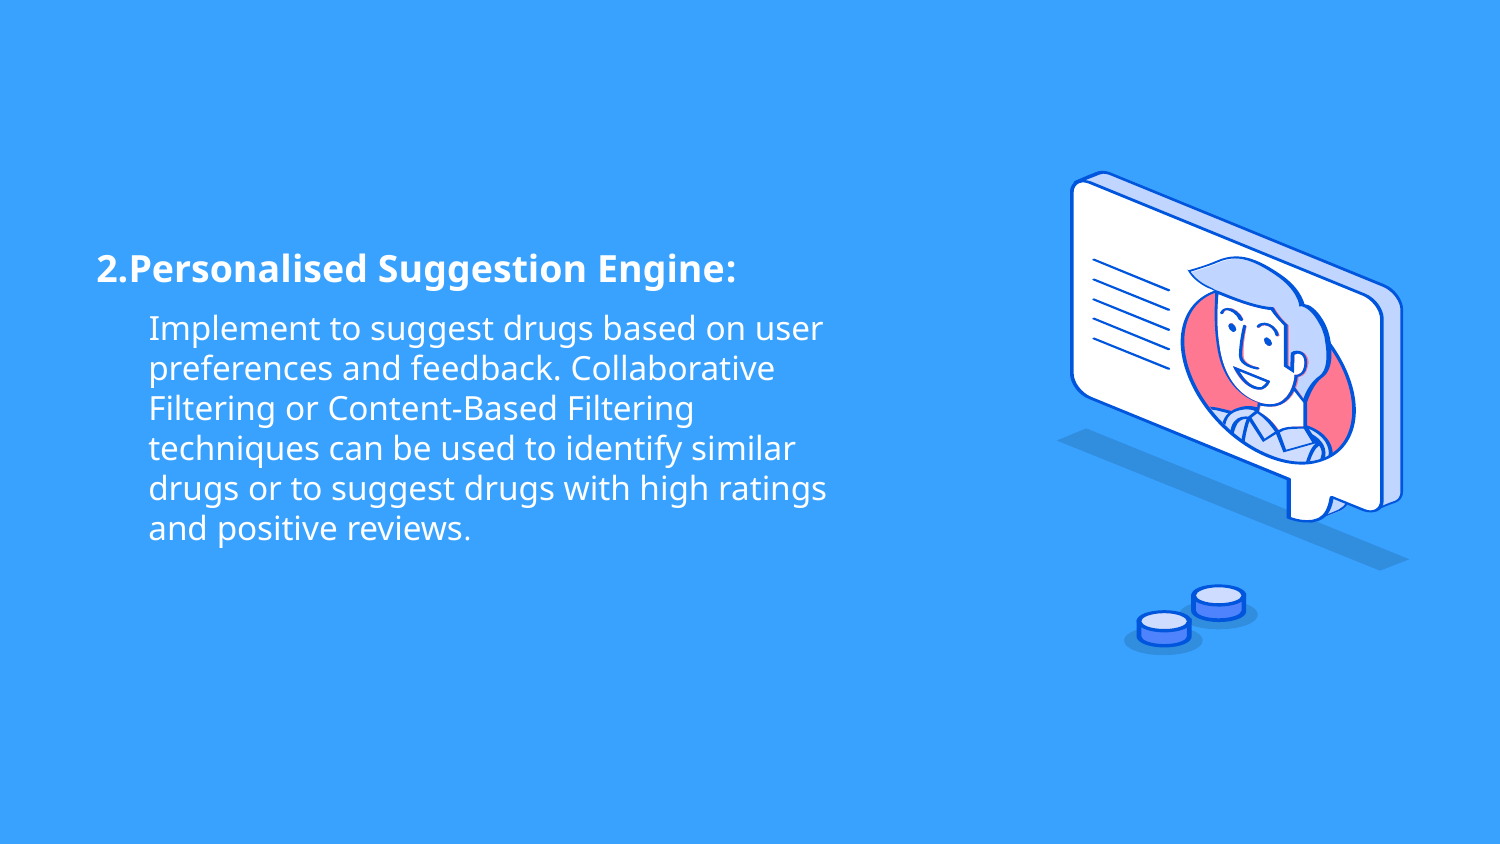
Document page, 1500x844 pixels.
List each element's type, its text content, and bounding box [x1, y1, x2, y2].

subtitle 2.Personalised Suggestion Engine: Implement to suggest drugs based on user preferences and feedback. Collaborative Filtering or Content-Based Filtering techniques can be used to identify similar drugs or to suggest drugs with high ratings and positive reviews. [58, 230, 861, 620]
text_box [1056, 170, 1410, 656]
